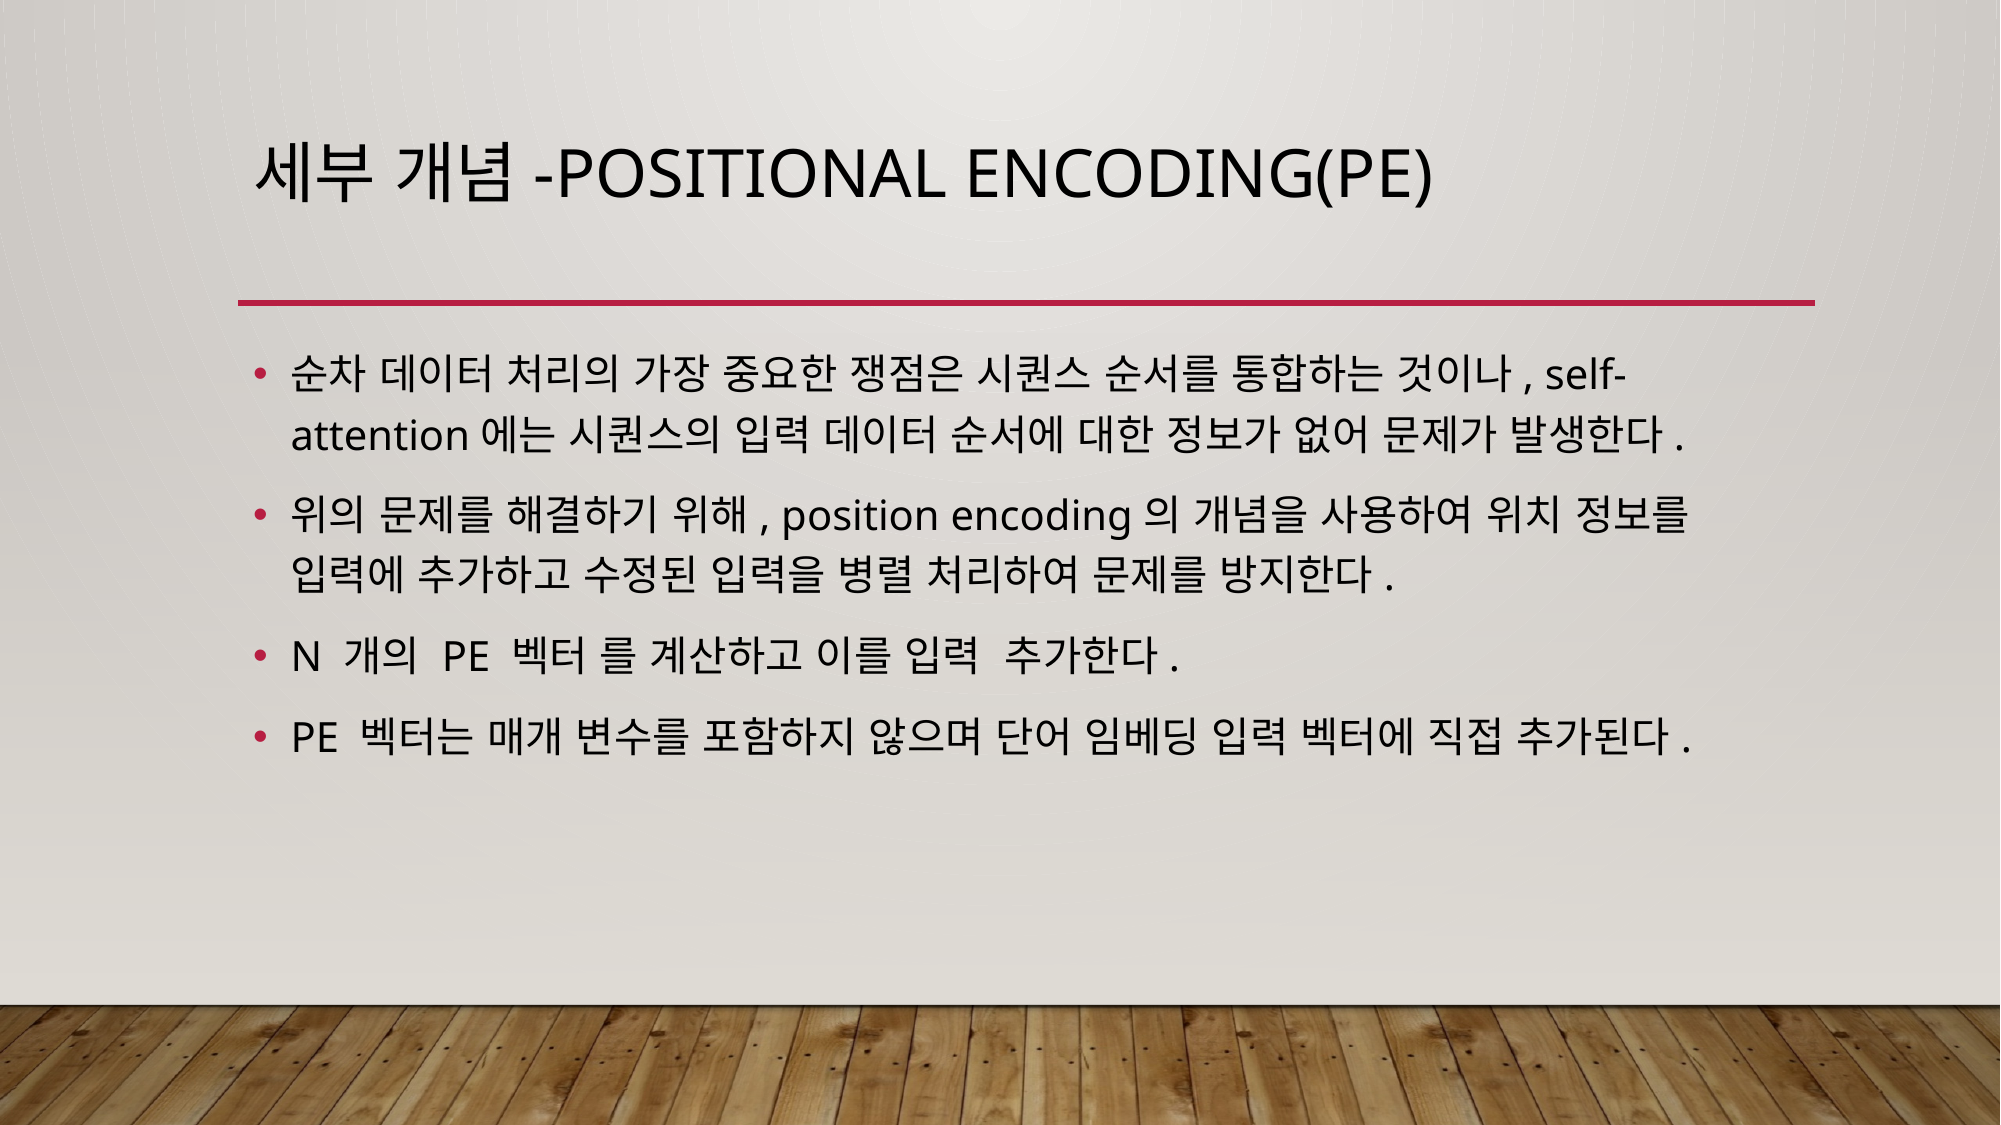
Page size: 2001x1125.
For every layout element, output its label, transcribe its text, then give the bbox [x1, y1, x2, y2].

title 세부 개념-Positional encoding(PE) [238, 131, 1814, 305]
picture [0, 1005, 2000, 1125]
